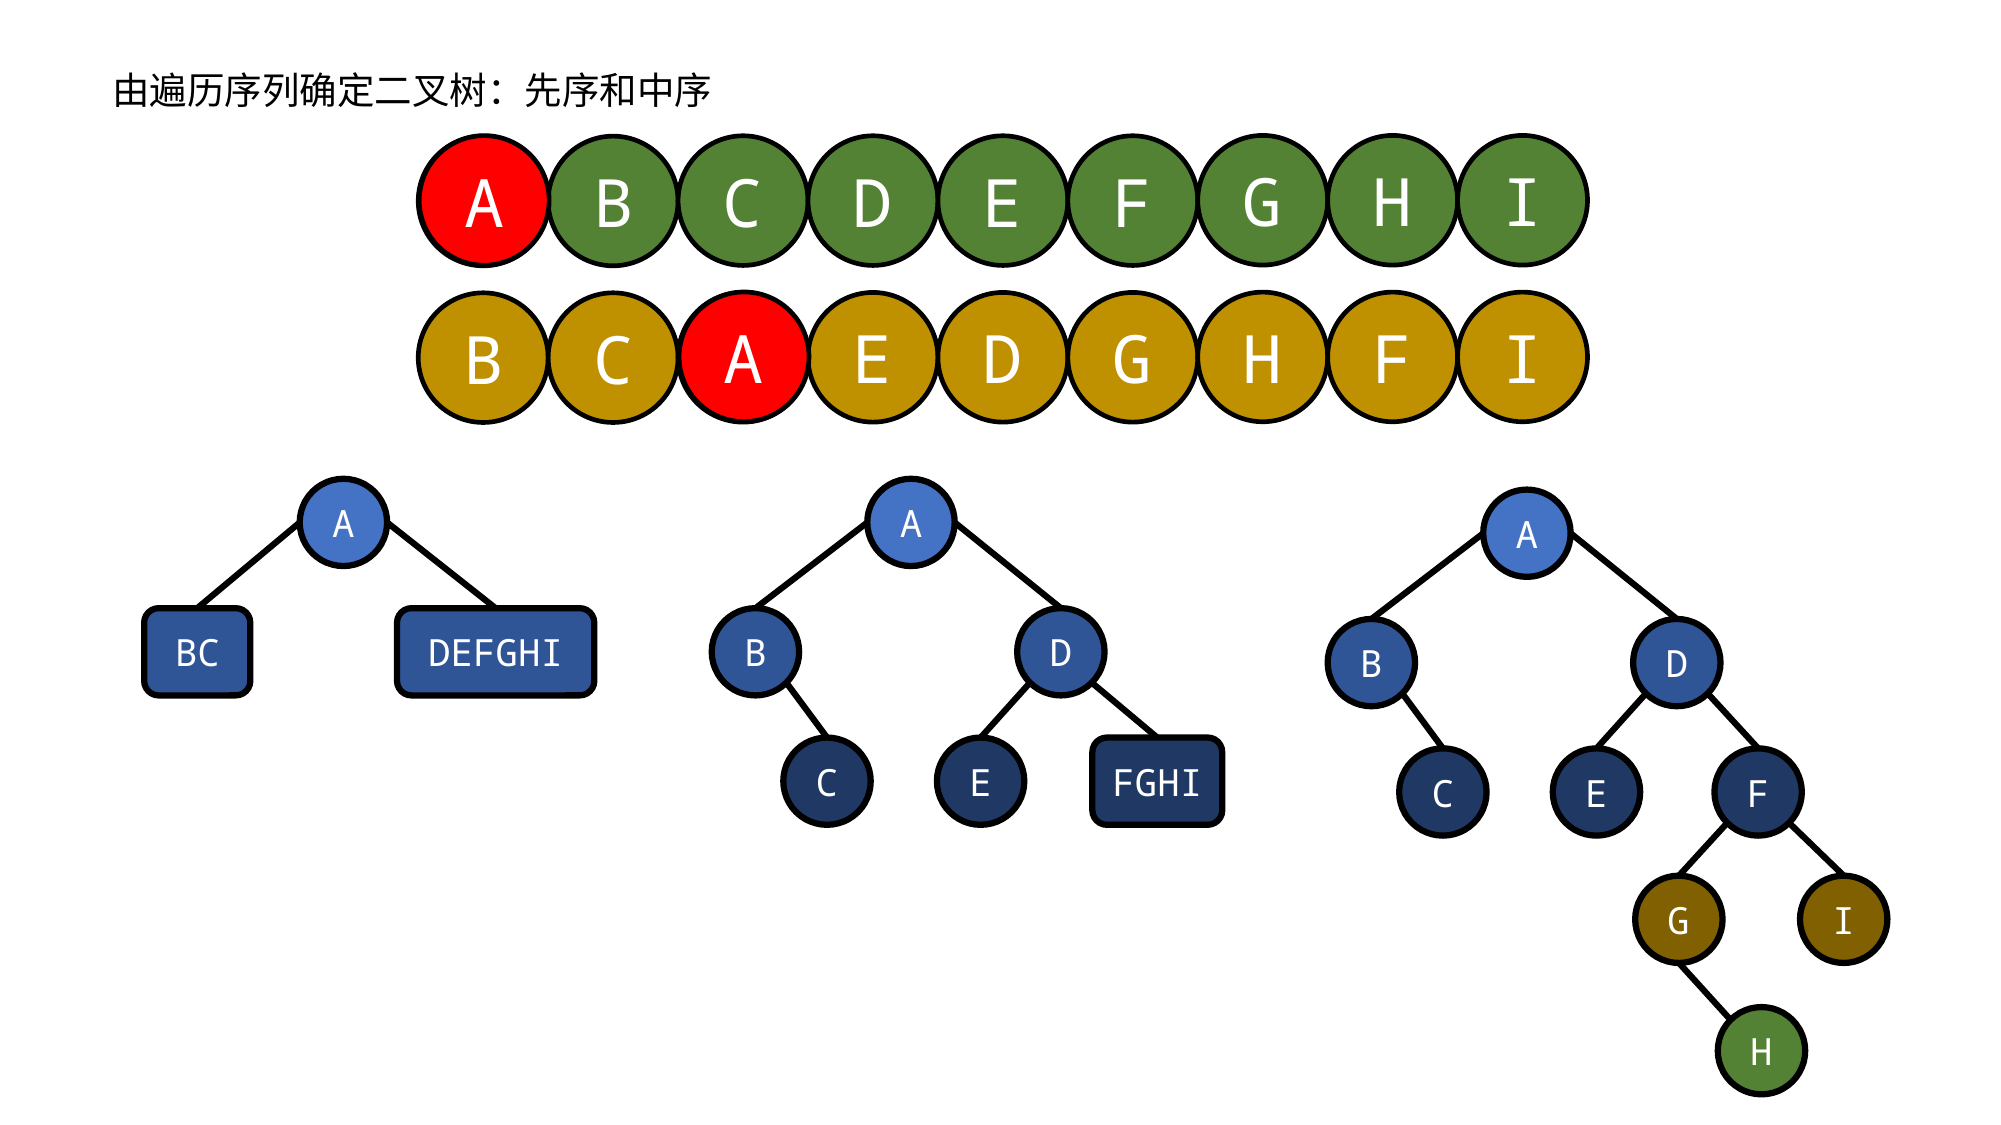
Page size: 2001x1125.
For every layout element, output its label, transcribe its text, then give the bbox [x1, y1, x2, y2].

text_box G [1634, 874, 1724, 964]
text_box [1402, 693, 1443, 749]
text_box B [549, 135, 678, 267]
text_box E [935, 736, 1026, 826]
text_box B [710, 607, 801, 697]
text_box H [1196, 291, 1328, 423]
text_box B [1326, 617, 1417, 708]
text_box A [866, 477, 956, 568]
text_box G [1196, 134, 1328, 267]
text_box D [1632, 617, 1722, 708]
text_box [1570, 533, 1677, 619]
text_box F [1713, 747, 1803, 837]
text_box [1678, 962, 1731, 1020]
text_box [954, 522, 1061, 609]
text_box C [547, 291, 678, 424]
text_box FGHI [1091, 736, 1224, 826]
text_box A [298, 477, 388, 568]
text_box C [782, 736, 872, 826]
text_box B [417, 291, 548, 424]
text_box D [1016, 607, 1106, 697]
text_box E [1551, 747, 1642, 837]
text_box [1678, 822, 1728, 876]
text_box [197, 522, 300, 609]
text_box H [1716, 1006, 1807, 1096]
text_box D [806, 134, 938, 267]
text_box C [677, 134, 808, 267]
text_box 由遍历序列确定二叉树：先序和中序 [97, 59, 1132, 120]
text_box I [1798, 874, 1889, 964]
text_box A [1482, 488, 1572, 578]
text_box C [1398, 747, 1488, 837]
text_box A [678, 290, 811, 423]
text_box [786, 682, 827, 738]
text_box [755, 522, 868, 609]
text_box BC [143, 607, 252, 697]
text_box F [1066, 134, 1198, 267]
text_box D [936, 291, 1068, 424]
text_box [1789, 822, 1844, 876]
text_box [1091, 682, 1158, 738]
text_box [1371, 533, 1484, 619]
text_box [1707, 693, 1759, 749]
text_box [387, 522, 496, 609]
text_box H [1326, 134, 1458, 267]
text_box A [418, 134, 551, 267]
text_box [1596, 693, 1646, 749]
text_box F [1326, 291, 1458, 423]
text_box DEFGHI [395, 607, 596, 697]
text_box I [1456, 291, 1589, 423]
text_box E [808, 291, 938, 424]
text_box I [1456, 134, 1589, 267]
text_box E [936, 134, 1068, 267]
text_box G [1066, 291, 1198, 424]
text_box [980, 682, 1030, 738]
